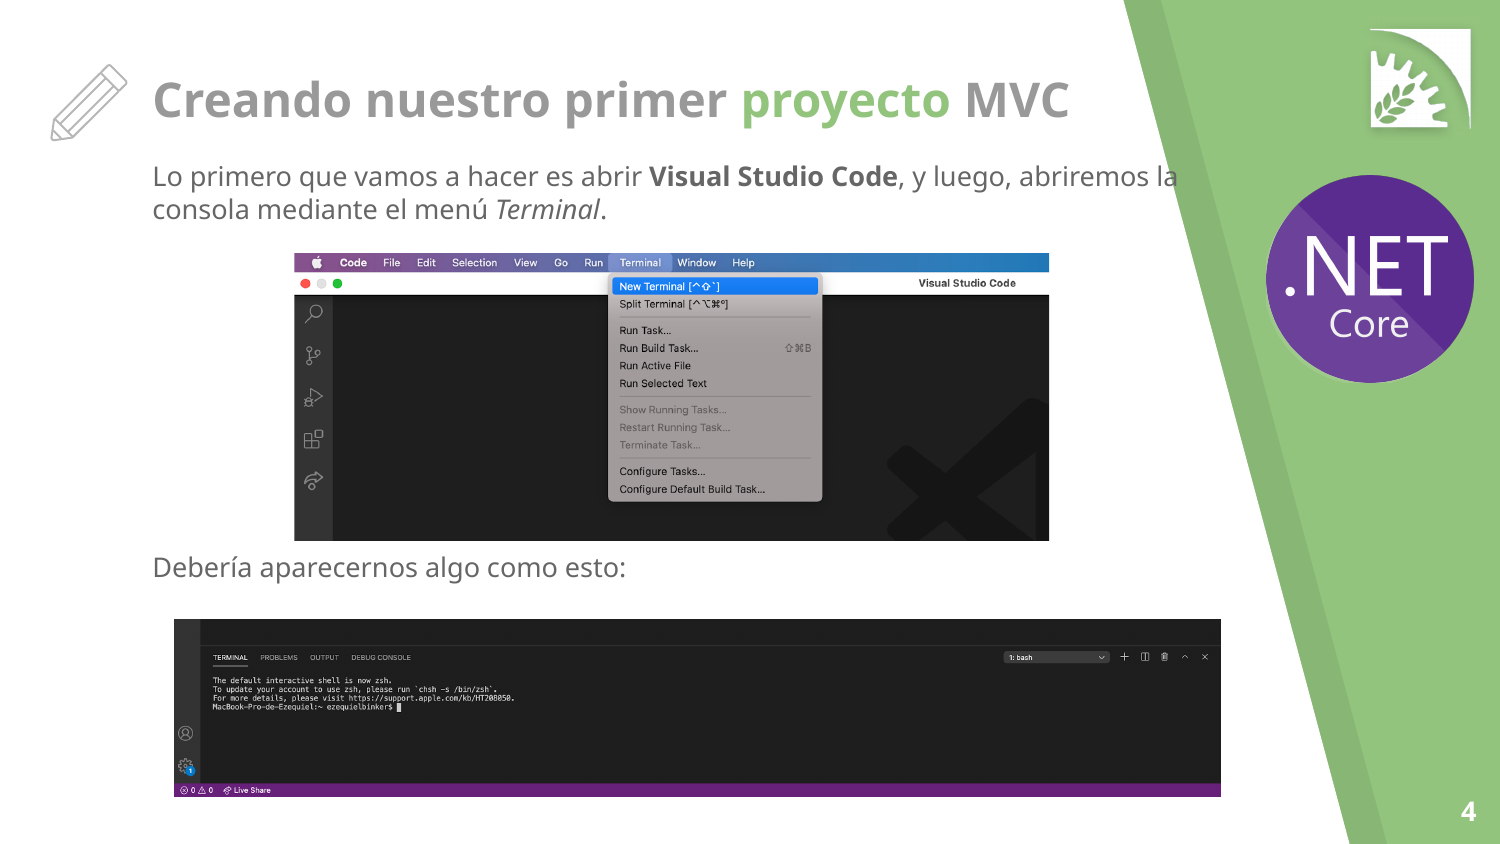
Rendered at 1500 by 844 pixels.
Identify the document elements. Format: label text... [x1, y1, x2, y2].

list Lo primero que vamos a hacer es abrir Visual Studio Code, y luego, abriremos la consola mediante el menú Terminal. Debería aparecernos algo como esto: [137, 144, 1206, 724]
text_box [51, 64, 127, 141]
title Creando nuestro primer proyecto MVC [137, 62, 1258, 143]
picture [1266, 175, 1475, 383]
slide_number ‹#› [1401, 779, 1492, 844]
picture [294, 253, 1050, 541]
picture [1367, 15, 1479, 134]
picture [174, 619, 1221, 798]
